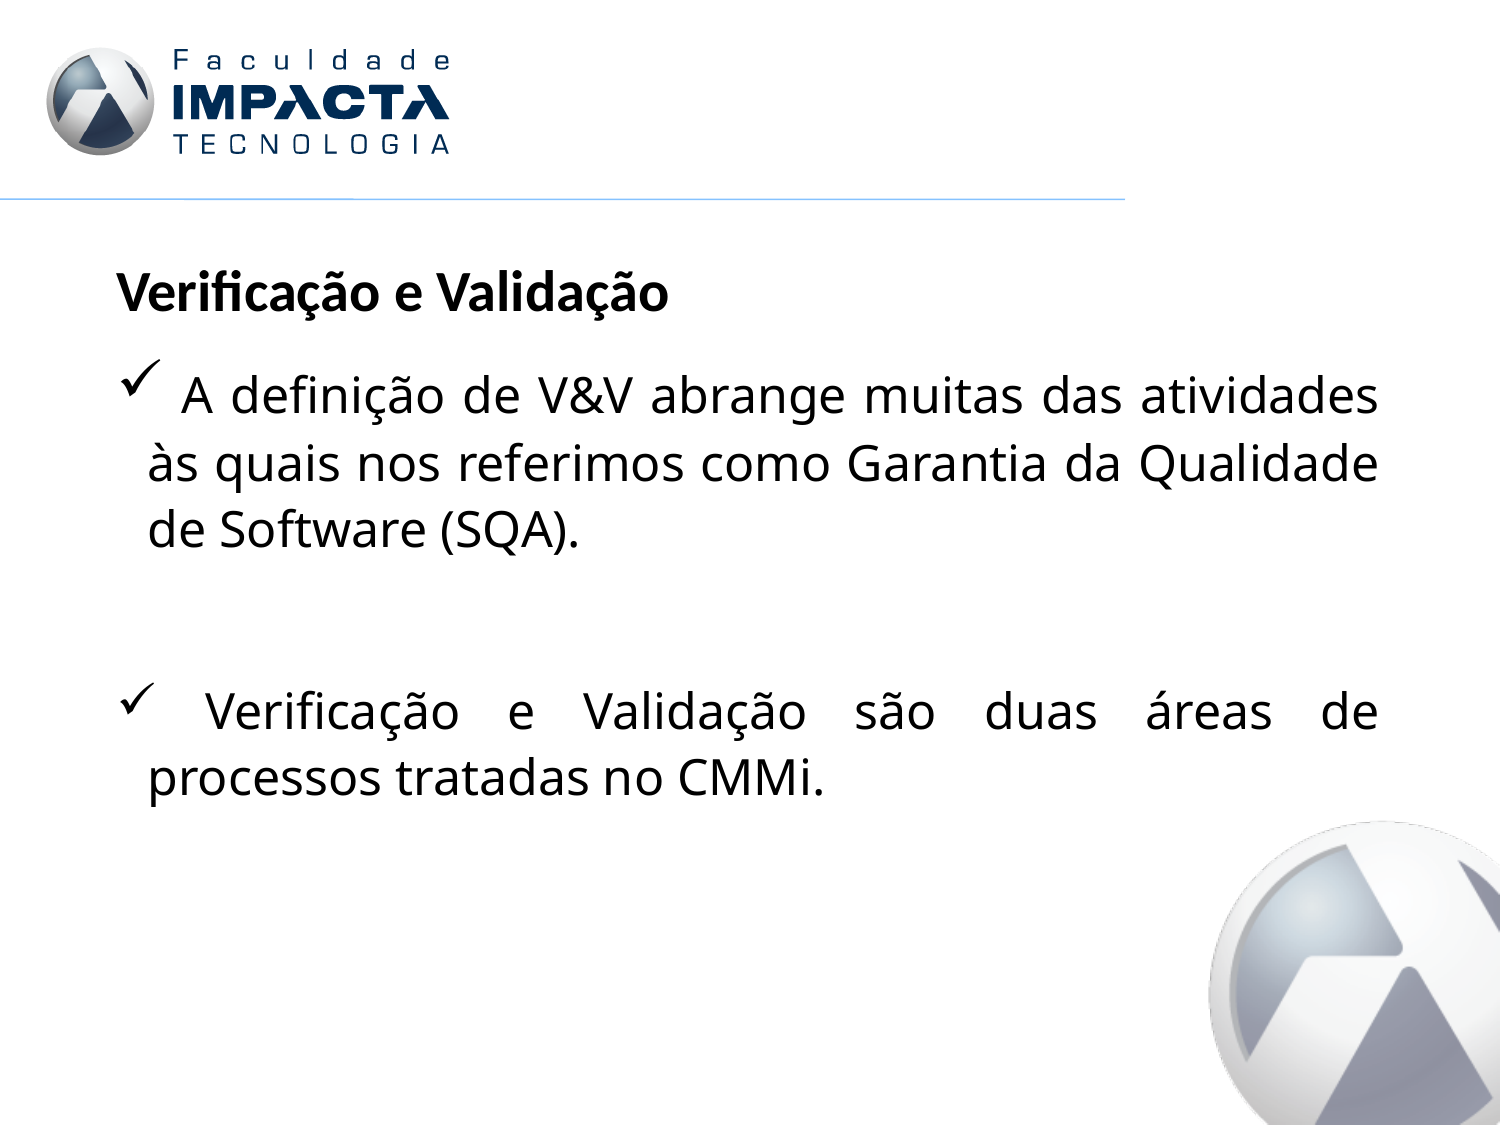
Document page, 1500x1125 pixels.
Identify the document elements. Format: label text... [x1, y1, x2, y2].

picture [1206, 787, 1500, 1125]
text_box Verificação e Validação A definição de V&V abrange muitas das atividades às quais nos referimos como Garantia da Qualidade de Software (SQA). Verificação e Validação são duas áreas de processos tratadas no CMMi. [70, 246, 1396, 909]
picture [35, 35, 458, 164]
